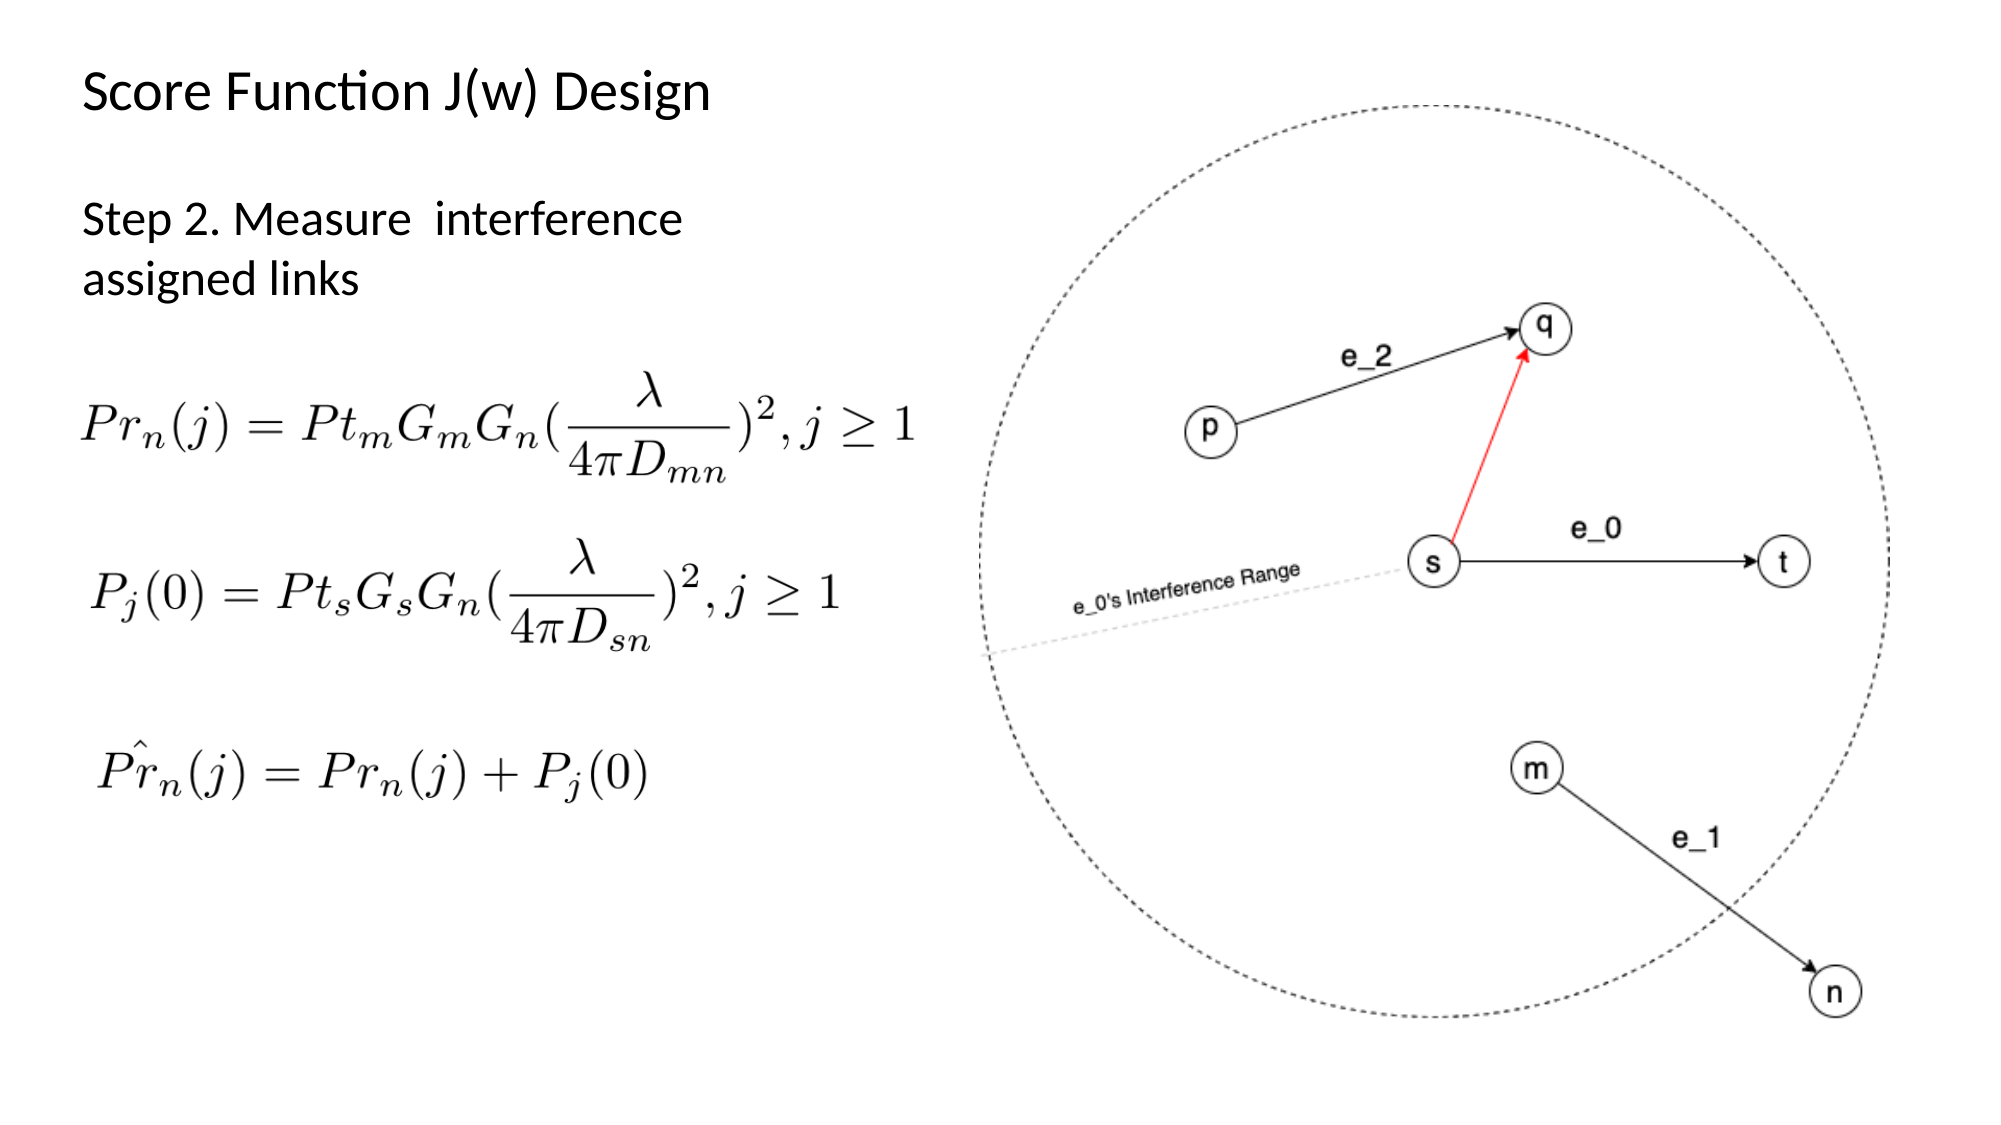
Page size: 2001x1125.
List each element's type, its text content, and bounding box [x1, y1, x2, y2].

text_box Score Function J(w) Design [67, 44, 787, 130]
picture [39, 105, 1890, 1020]
